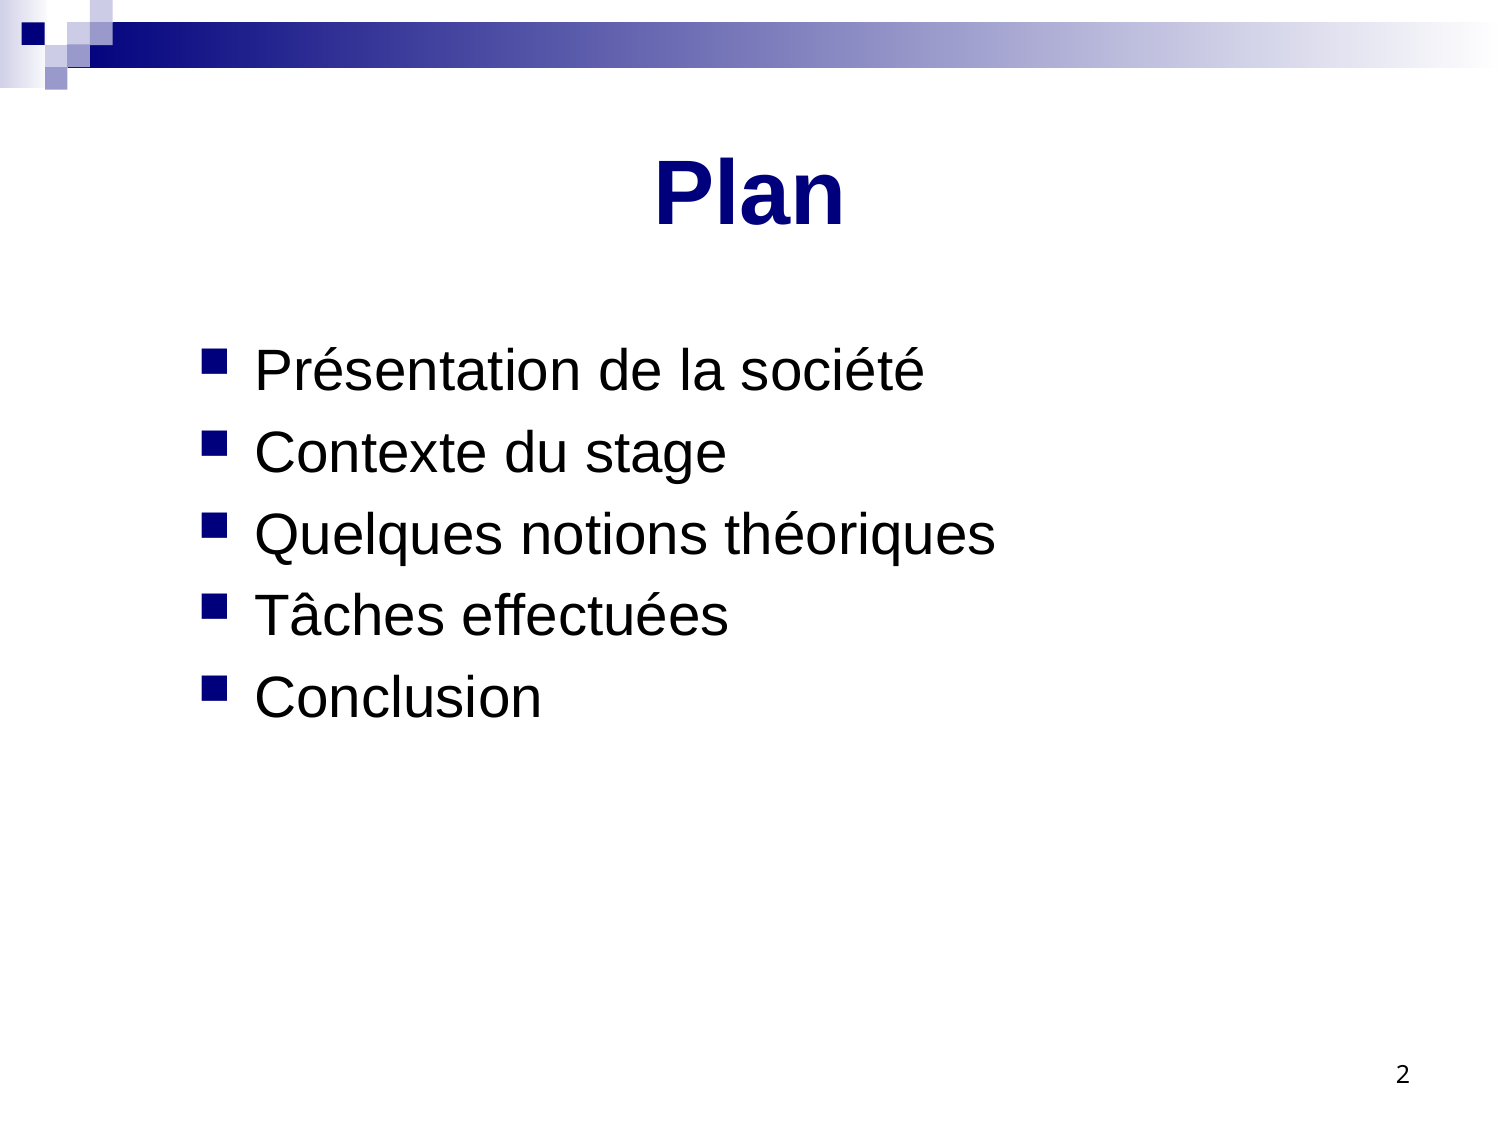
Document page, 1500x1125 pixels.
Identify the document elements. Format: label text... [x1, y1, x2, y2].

title Plan [75, 75, 1425, 300]
list Présentation de la société Contexte du stage Quelques notions théoriques Tâches effectuées Conclusion [183, 324, 1425, 963]
text_box 2 [1074, 1024, 1425, 1100]
